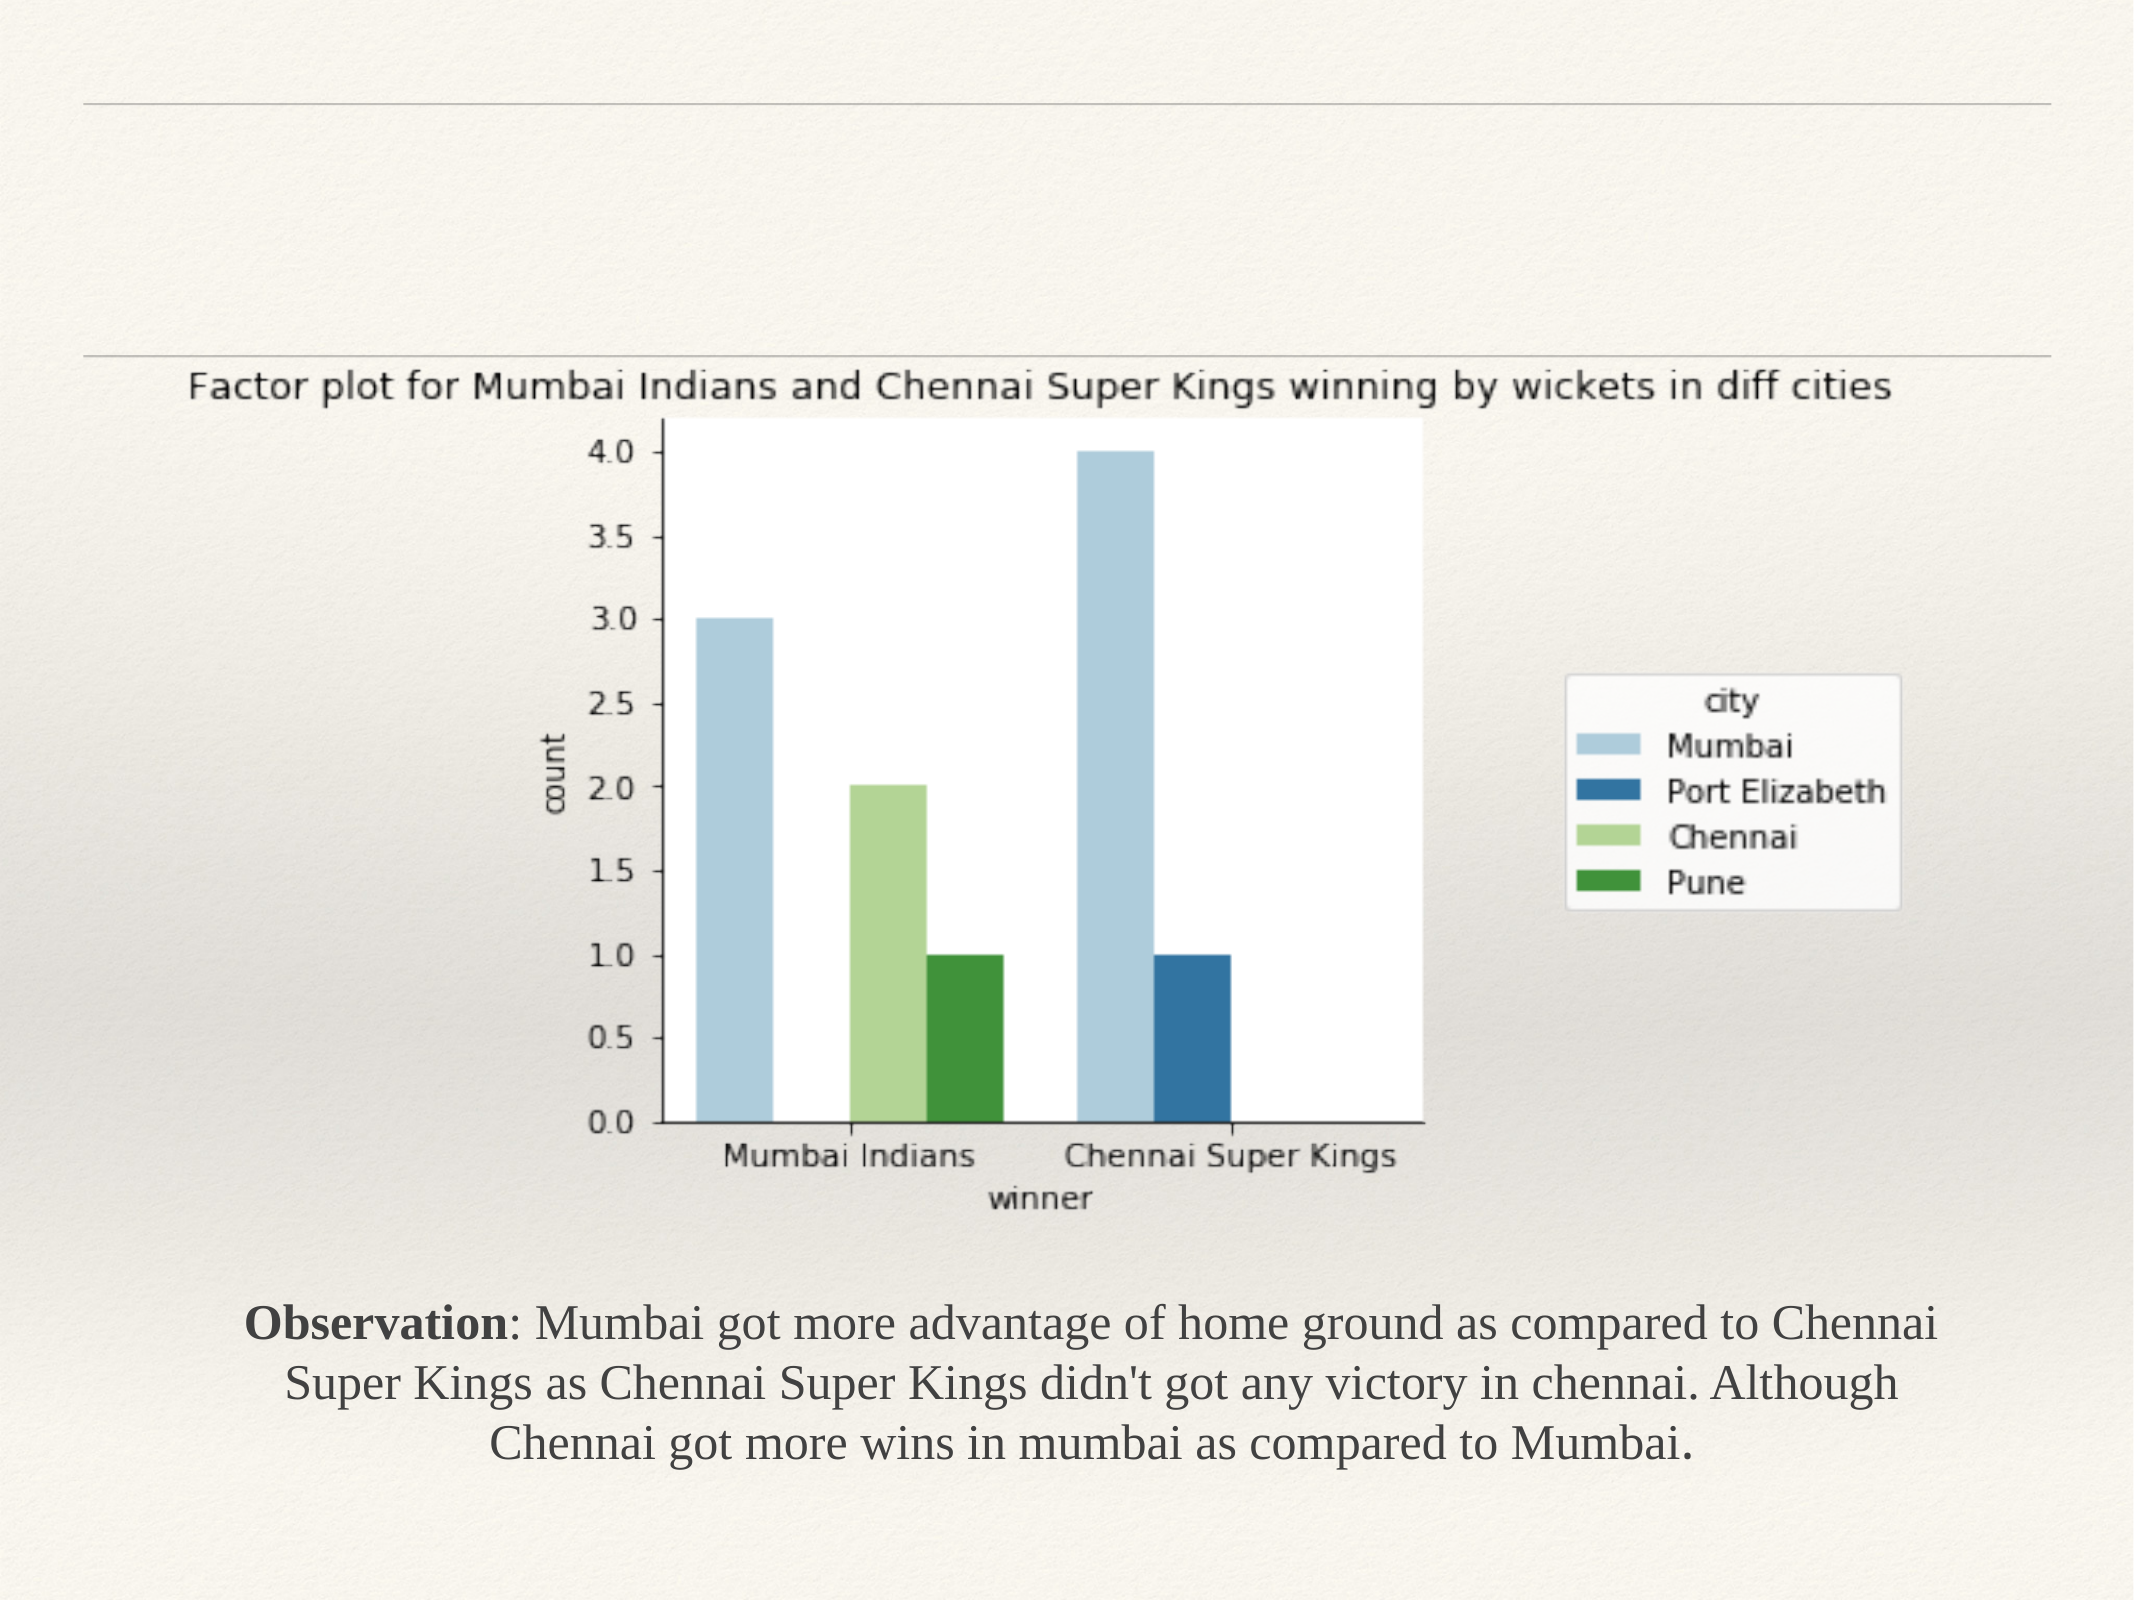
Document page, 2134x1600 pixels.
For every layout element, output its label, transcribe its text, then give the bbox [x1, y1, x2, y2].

text_box Observation: Mumbai got more advantage of home ground as compared to Chennai Super Kings as Chennai Super Kings didn't got any victory in chennai. Although Chennai got more wins in mumbai as compared to Mumbai. [229, 1281, 1955, 1478]
picture [0, 0, 2134, 1600]
